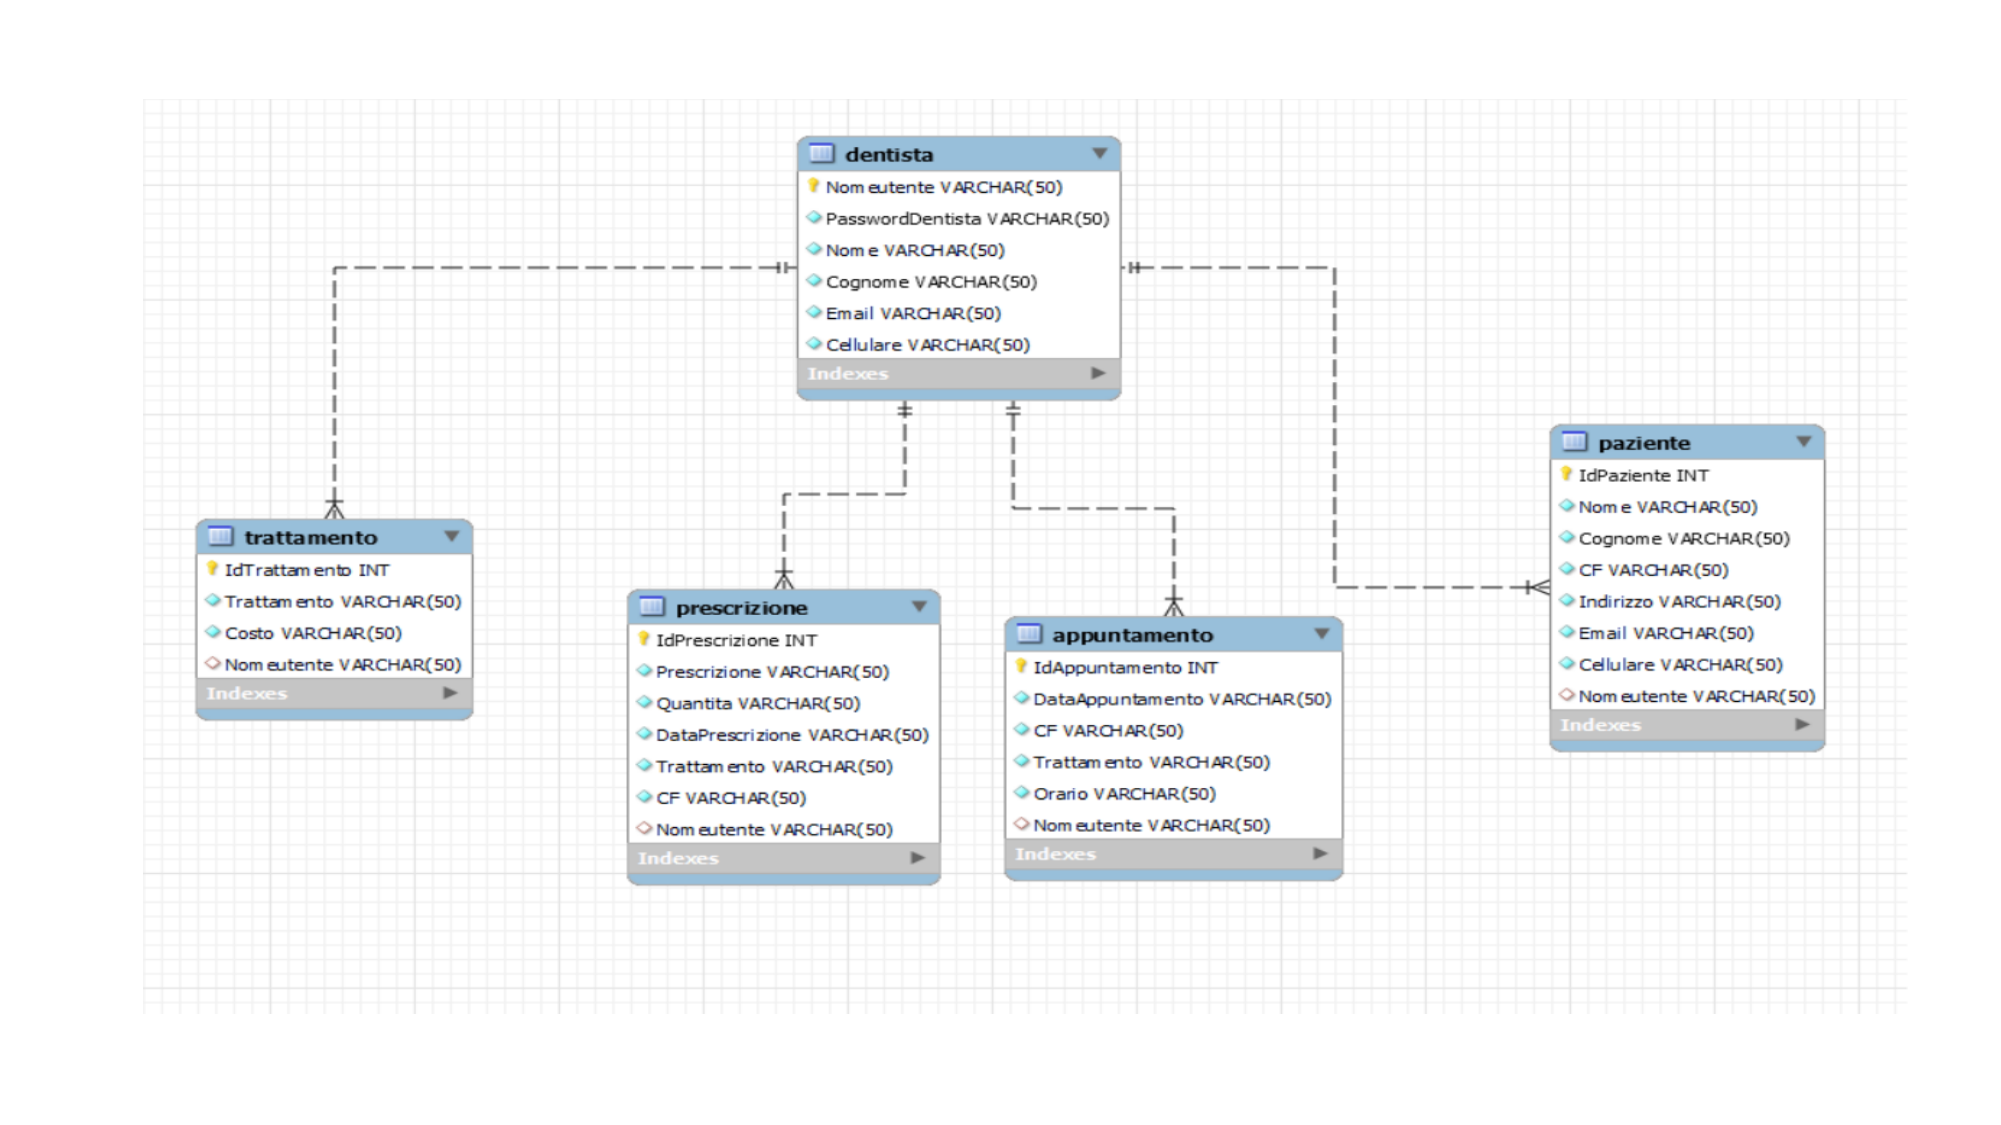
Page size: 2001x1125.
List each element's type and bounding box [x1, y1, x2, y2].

list [143, 99, 1918, 1014]
